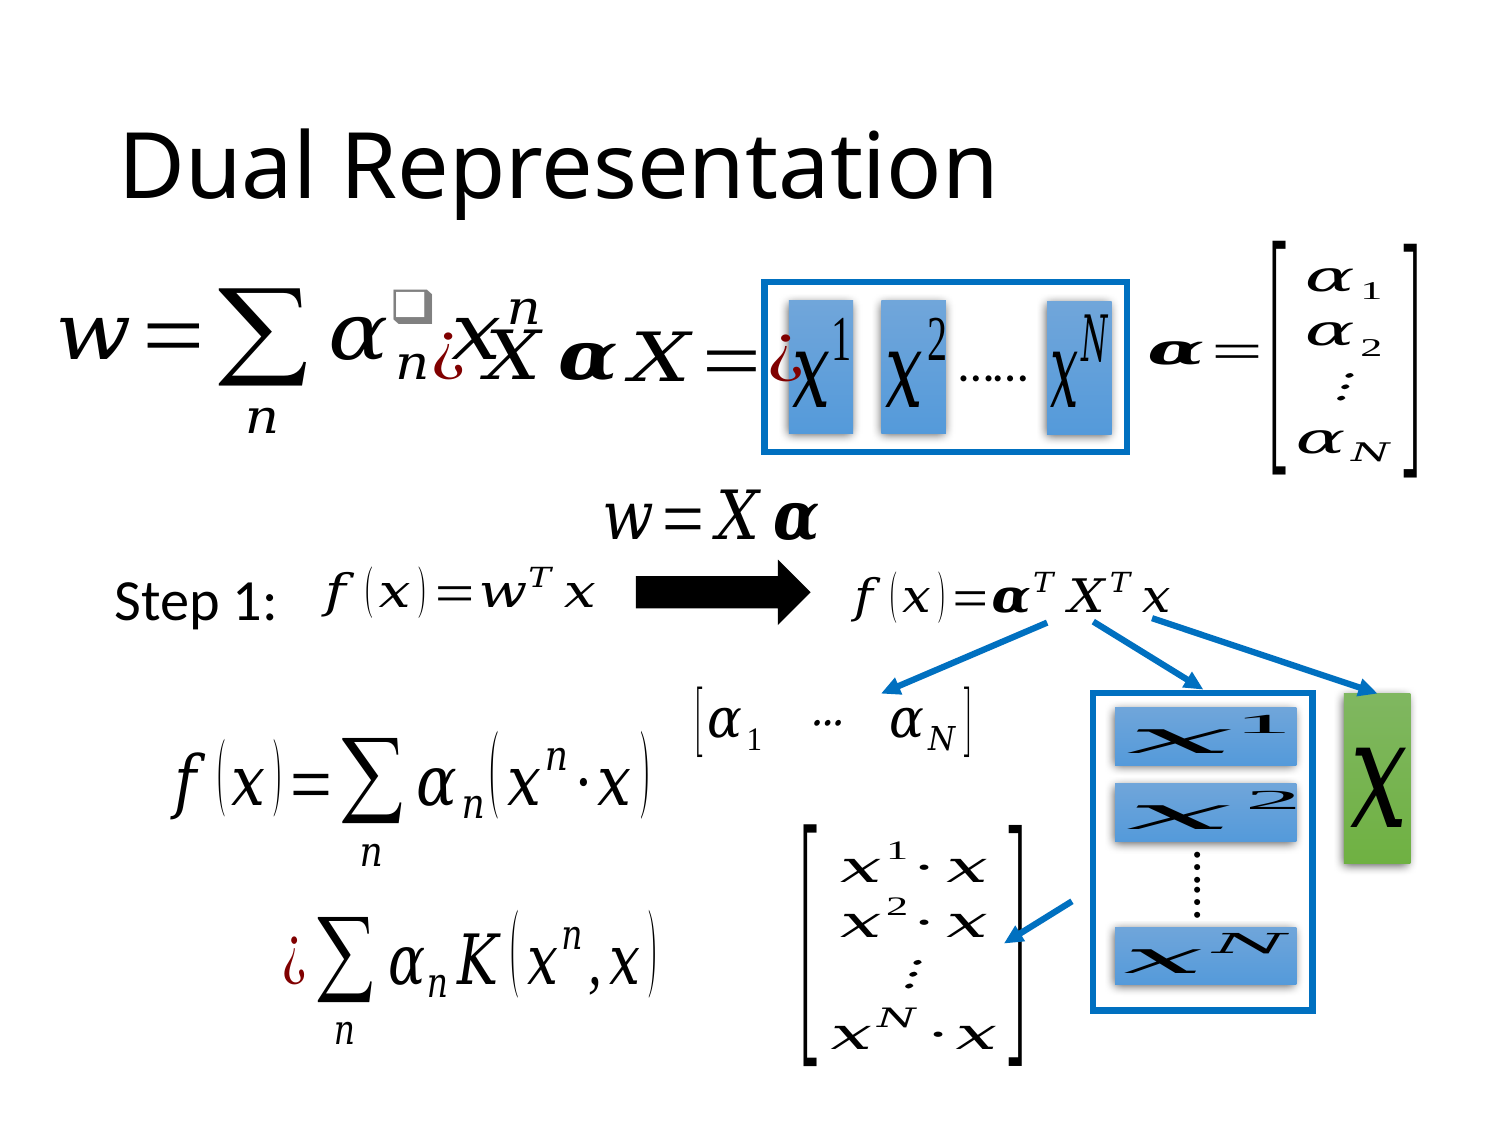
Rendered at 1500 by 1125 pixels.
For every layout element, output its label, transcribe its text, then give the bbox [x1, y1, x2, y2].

title Dual Representation [103, 59, 1397, 278]
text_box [1004, 901, 1072, 944]
text_box [764, 281, 1128, 453]
text_box Step 1: [74, 554, 318, 640]
text_box [1092, 692, 1314, 1012]
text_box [1115, 707, 1297, 985]
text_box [1152, 618, 1378, 694]
text_box [635, 559, 811, 626]
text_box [881, 622, 1048, 694]
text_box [1093, 621, 1152, 690]
